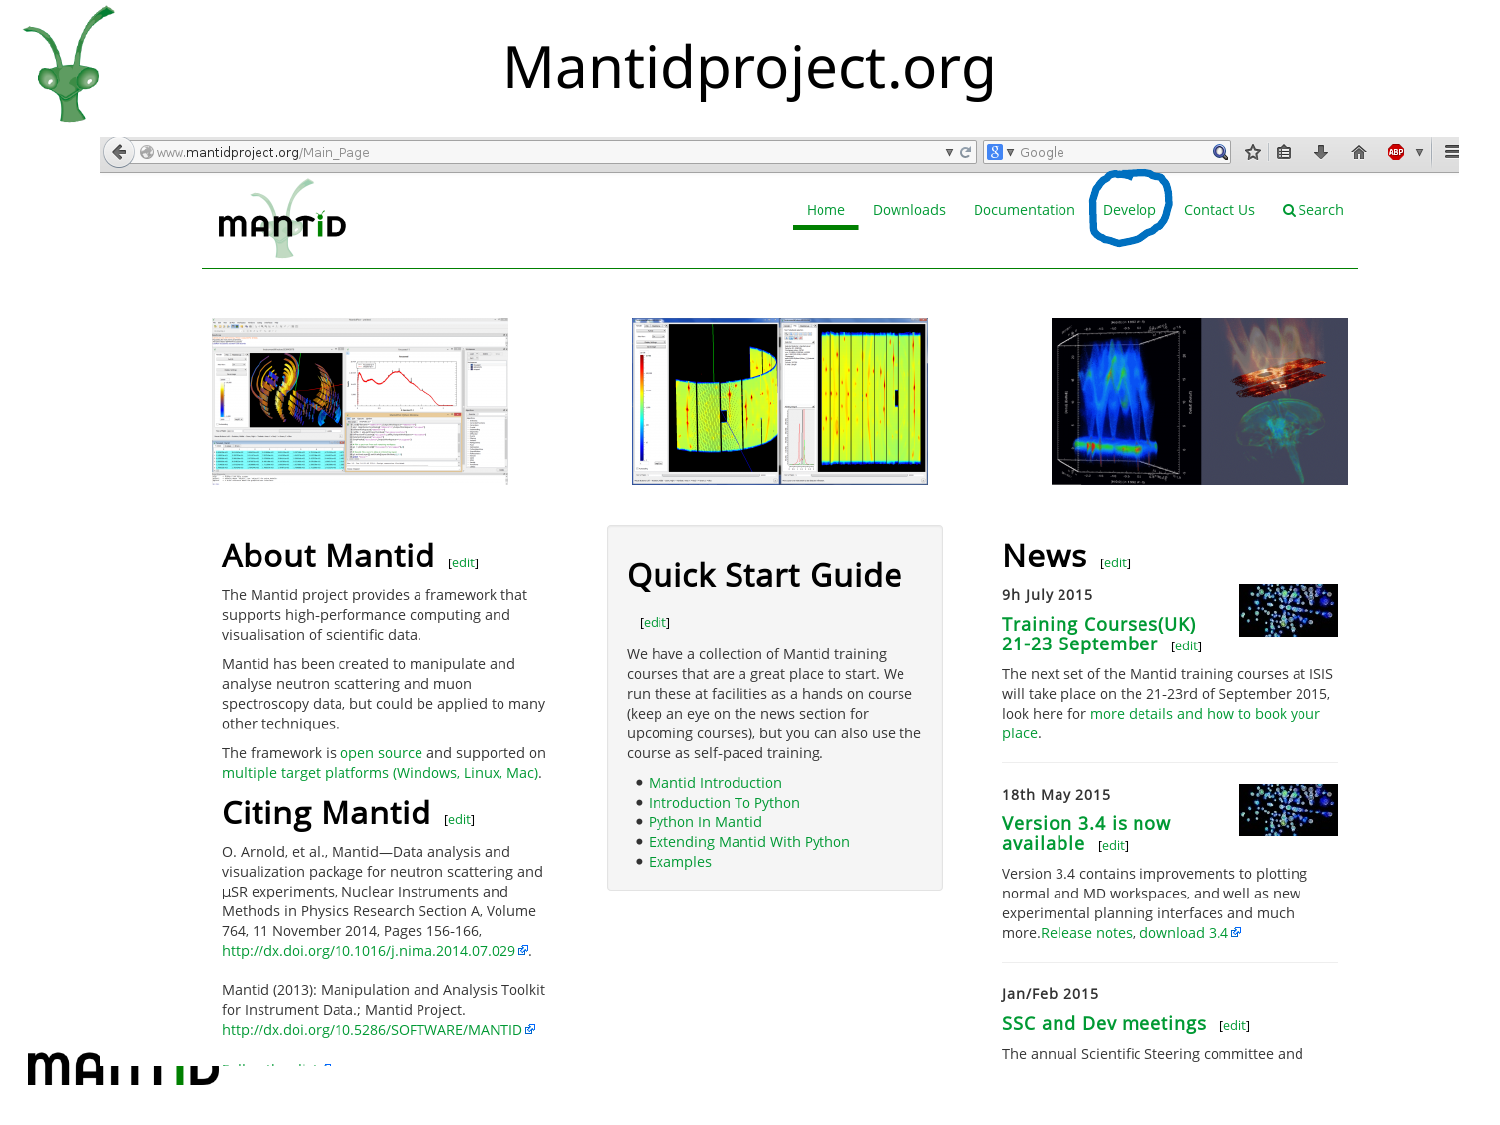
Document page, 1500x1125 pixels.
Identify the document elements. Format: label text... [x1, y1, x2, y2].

title Mantidproject.org [75, 0, 1425, 160]
picture [0, 0, 75, 127]
picture [28, 1044, 219, 1085]
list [100, 136, 1459, 1066]
